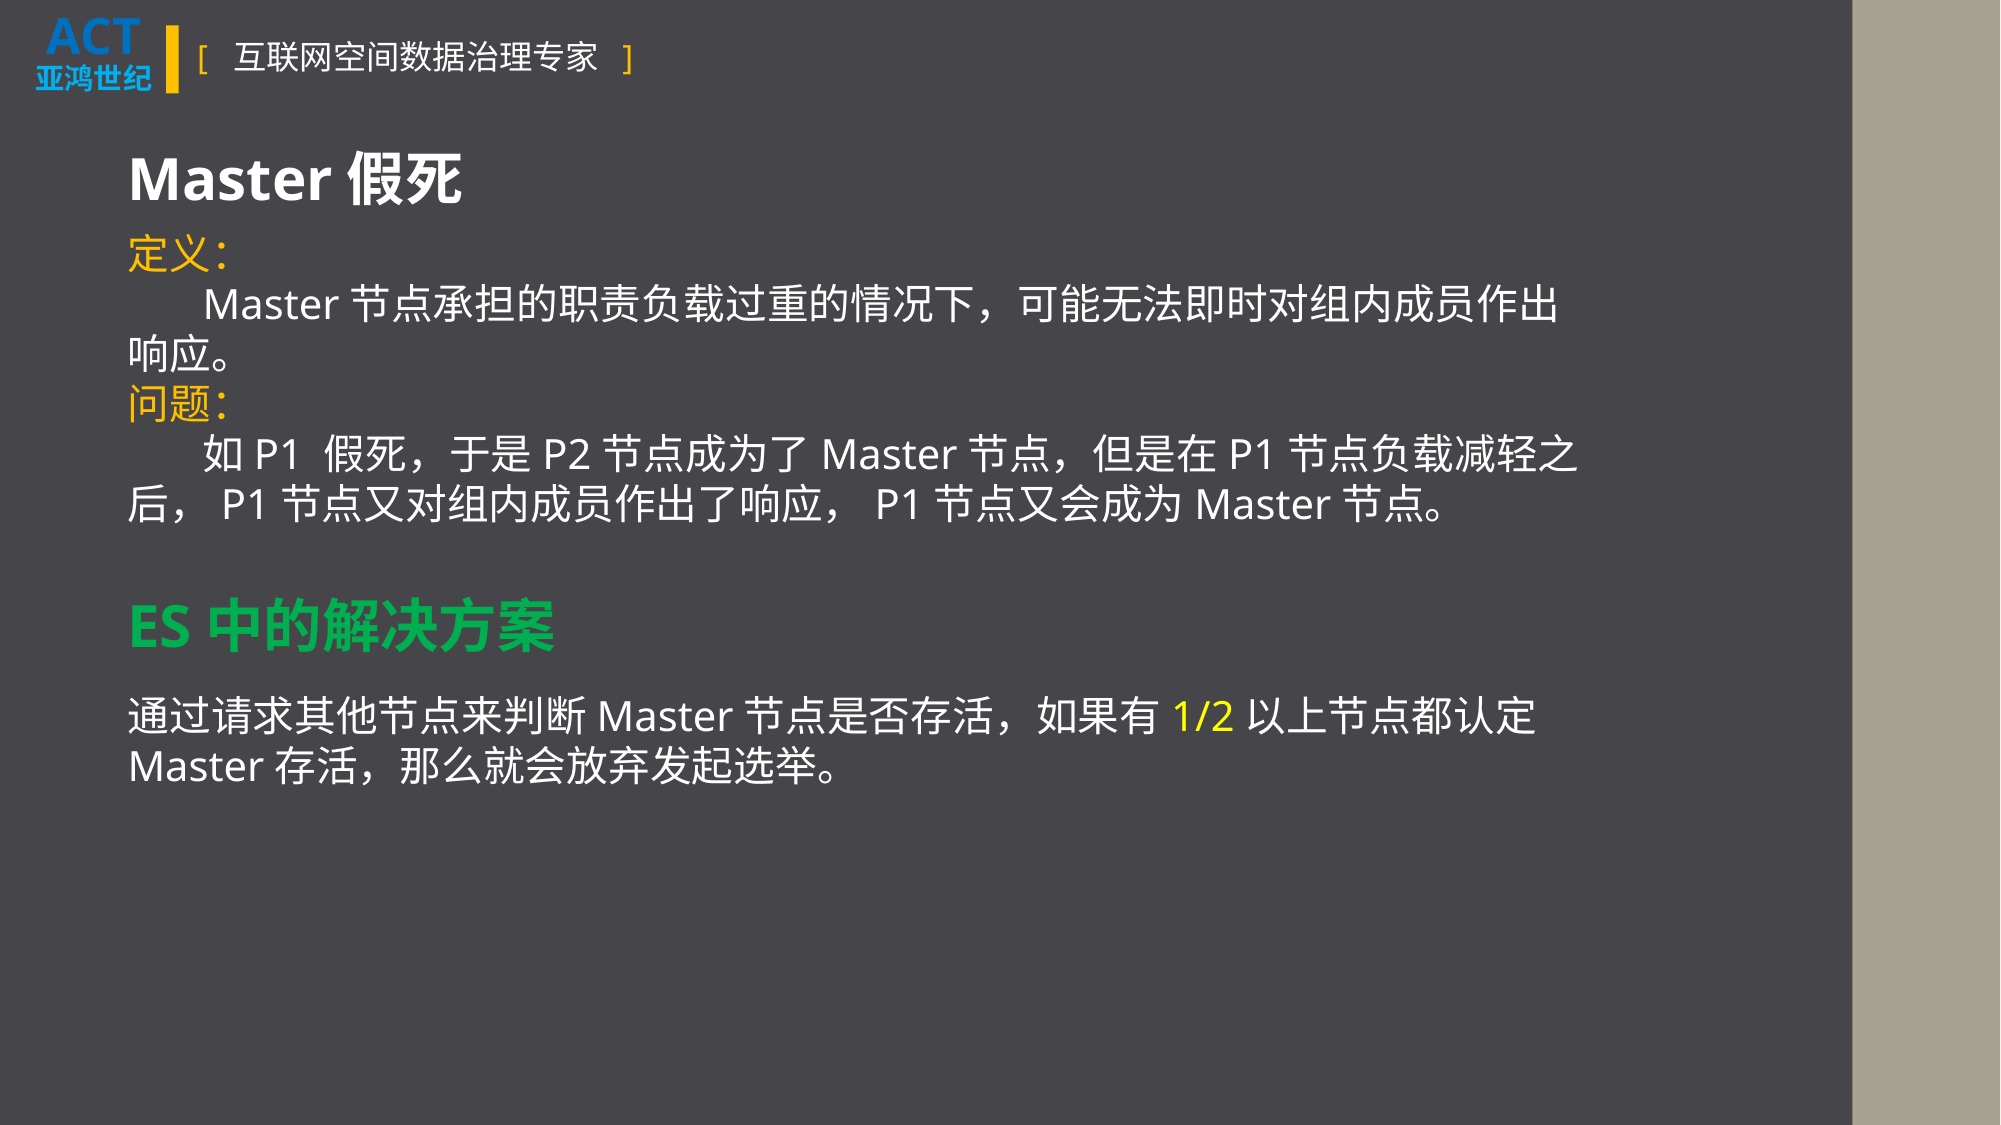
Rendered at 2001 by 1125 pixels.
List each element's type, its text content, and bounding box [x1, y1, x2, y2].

text_box Master假死 [112, 134, 1094, 220]
text_box 通过请求其他节点来判断Master节点是否存活，如果有1/2以上节点都认定Master存活，那么就会放弃发起选举。 [112, 682, 1609, 798]
text_box ES中的解决方案 [112, 581, 1094, 667]
text_box 定义： Master节点承担的职责负载过重的情况下，可能无法即时对组内成员作出响应。 问题： 如P1 假死，于是P2节点成为了Master节点，但是在P1节点负载减轻之后，P1节点又对组内成员作出了响应，P1节点又会成为Master节点。 [112, 220, 1609, 536]
